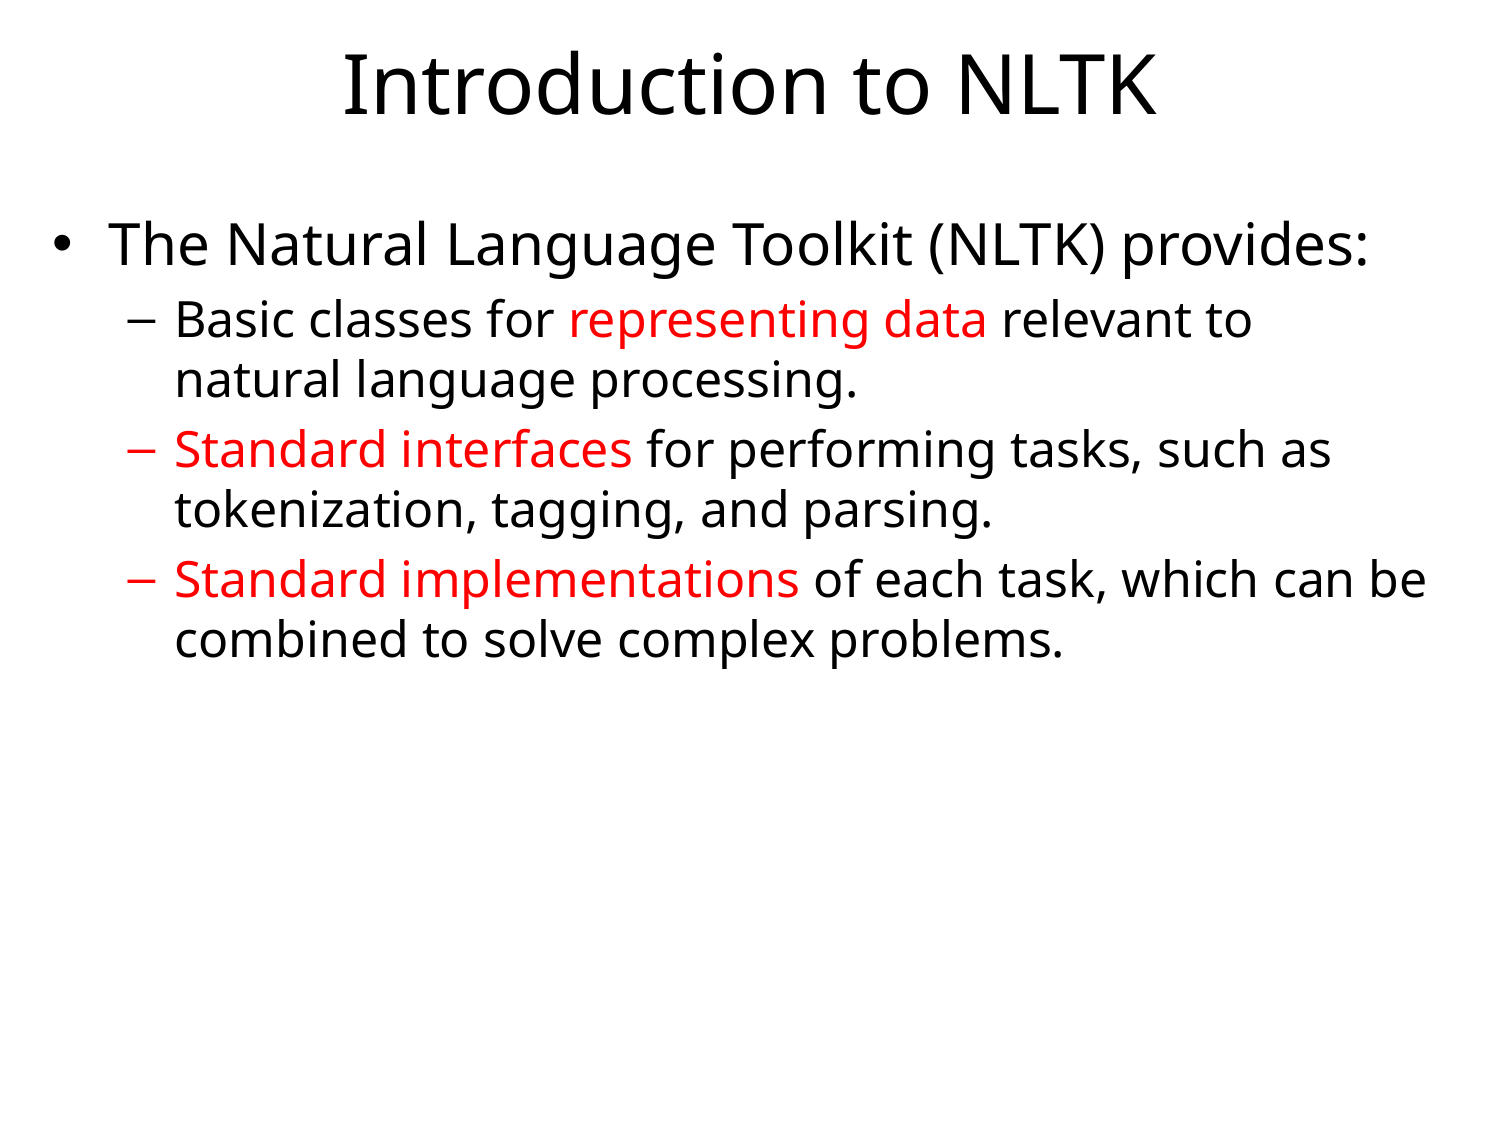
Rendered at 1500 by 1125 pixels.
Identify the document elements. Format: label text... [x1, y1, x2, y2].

list The Natural Language Toolkit (NLTK) provides: Basic classes for representing data relevant to natural language processing. Standard interfaces for performing tasks, such as tokenization, tagging, and parsing. Standard implementations of each task, which can be combined to solve complex problems. [37, 200, 1450, 1050]
title Introduction to NLTK [0, 0, 1500, 163]
